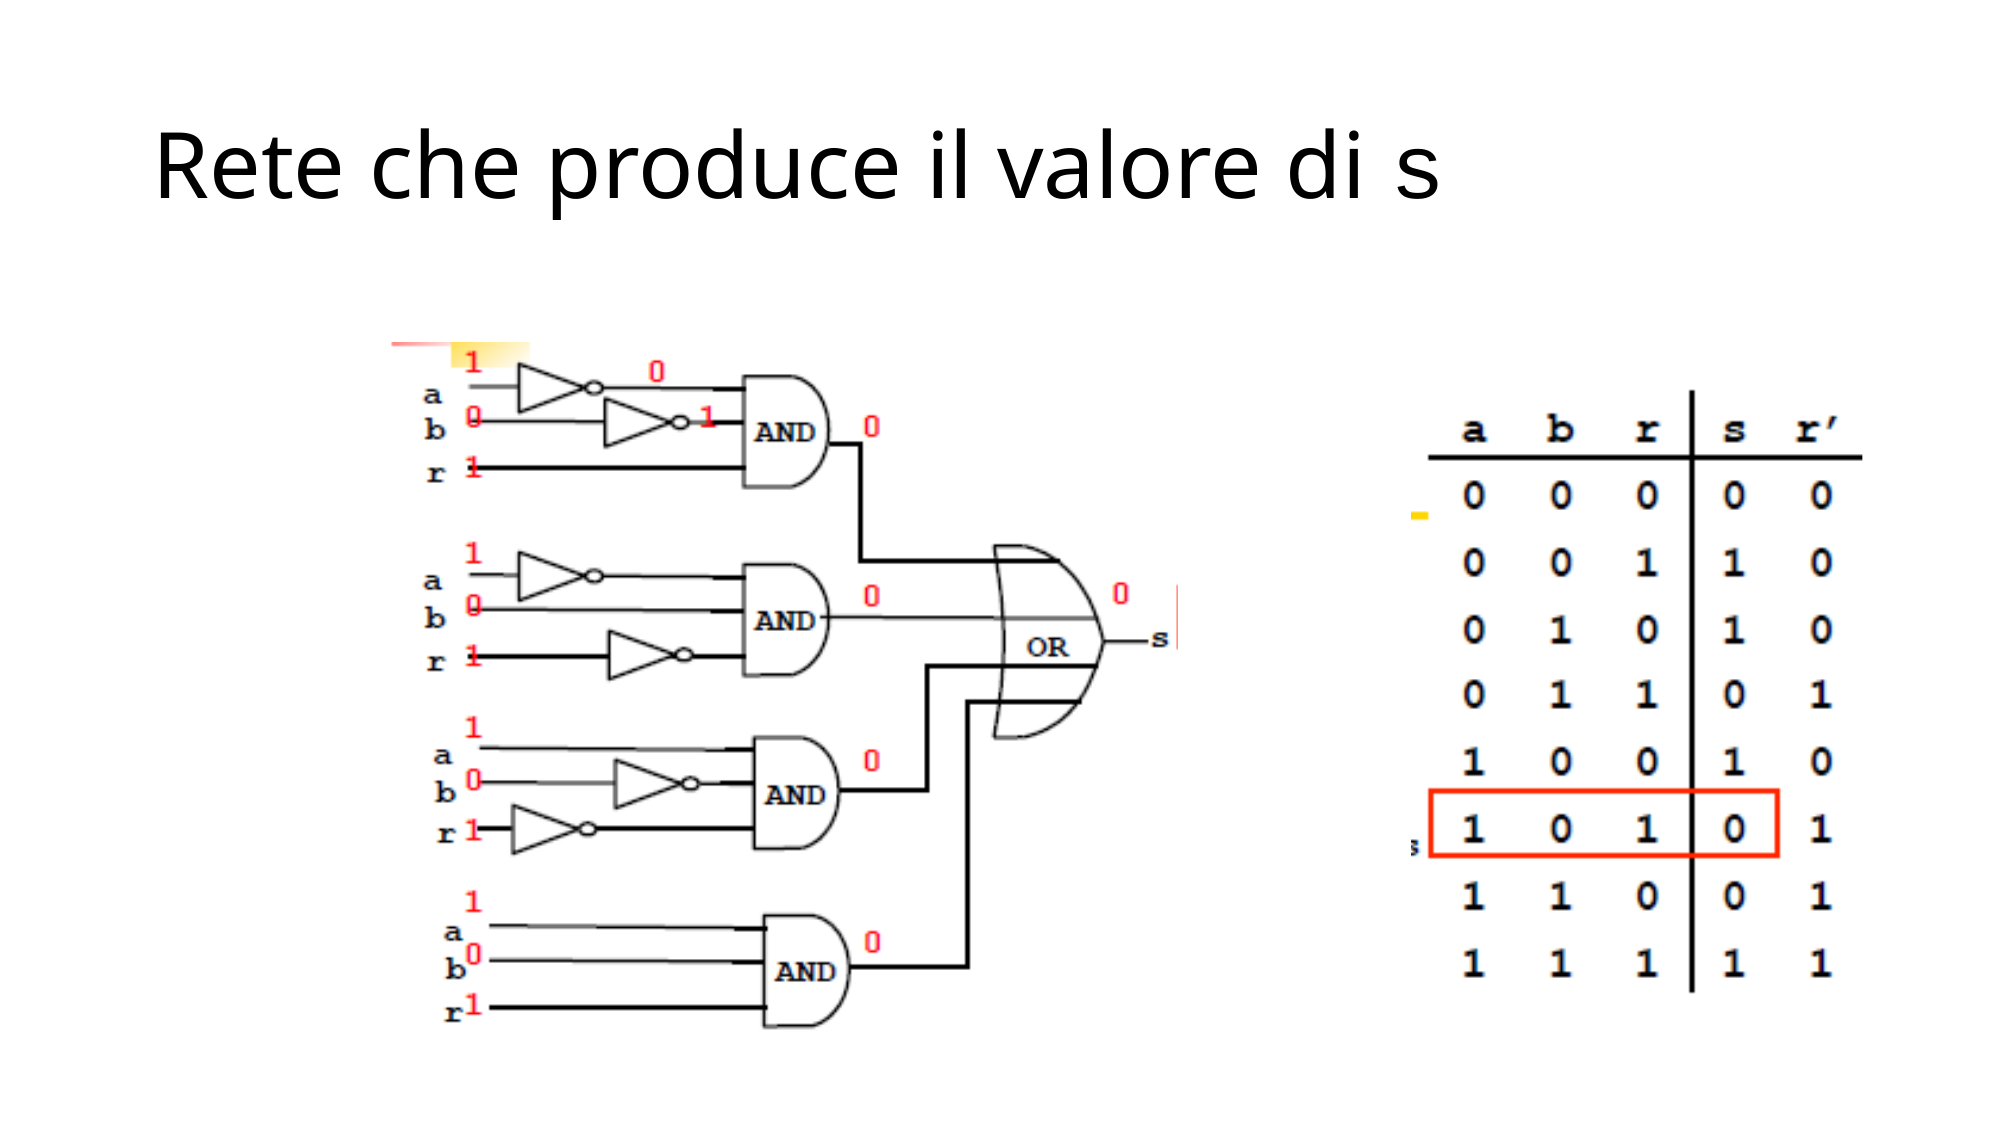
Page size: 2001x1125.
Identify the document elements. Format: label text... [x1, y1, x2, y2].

title Rete che produce il valore di s [137, 59, 1863, 278]
picture [390, 342, 1178, 1042]
picture [1411, 342, 1863, 1086]
